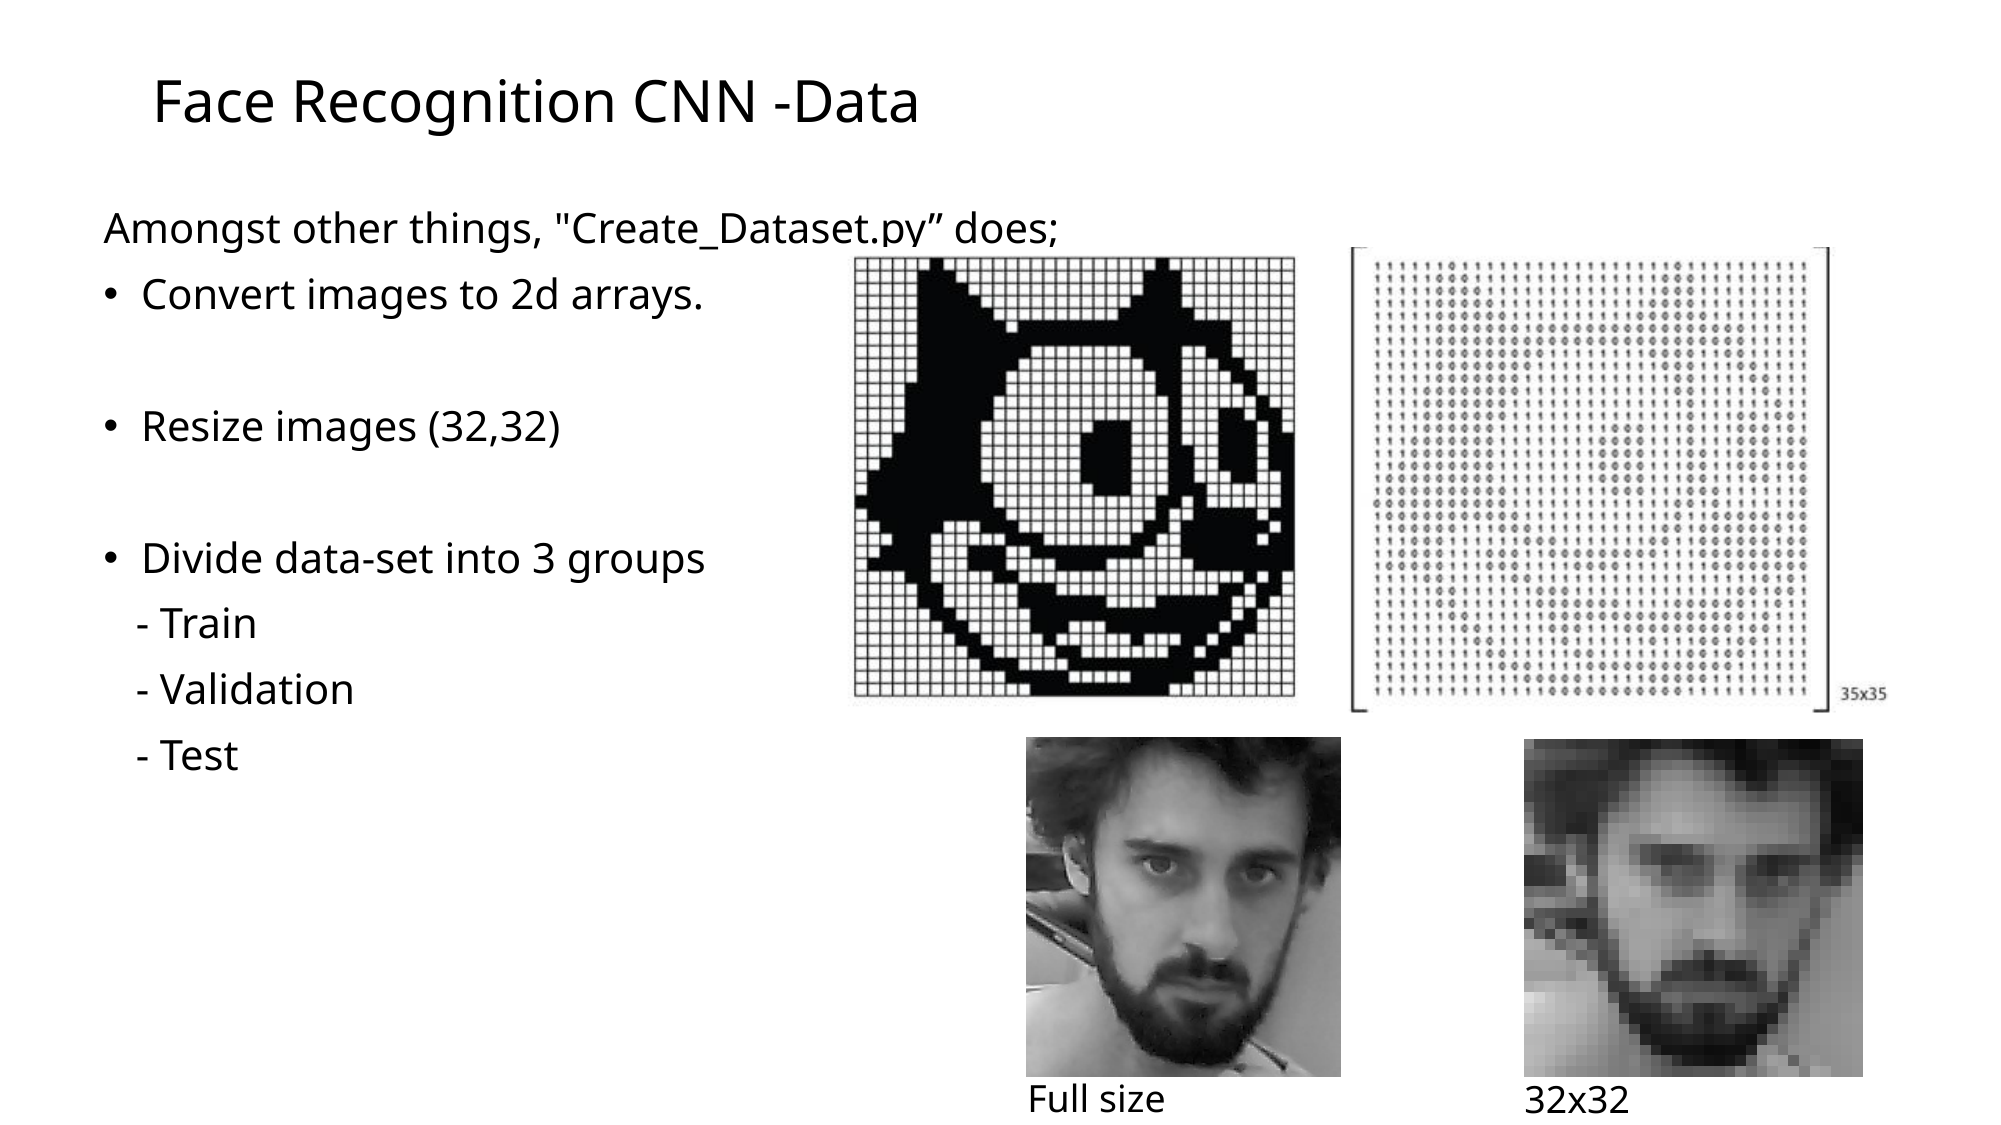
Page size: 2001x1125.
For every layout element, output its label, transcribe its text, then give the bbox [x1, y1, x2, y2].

list Amongst other things, "Create_Dataset.py” does; Convert images to 2d arrays. Resize images (32,32) Divide data-set into 3 groups - Train - Validation - Test [88, 200, 1814, 1013]
picture [1524, 739, 1863, 1077]
text_box Full size [1012, 1067, 1182, 1125]
title Face Recognition CNN -Data [137, 59, 1863, 147]
picture [1026, 737, 1341, 1077]
text_box 32x32 [1509, 1068, 1645, 1125]
picture [841, 247, 1911, 719]
